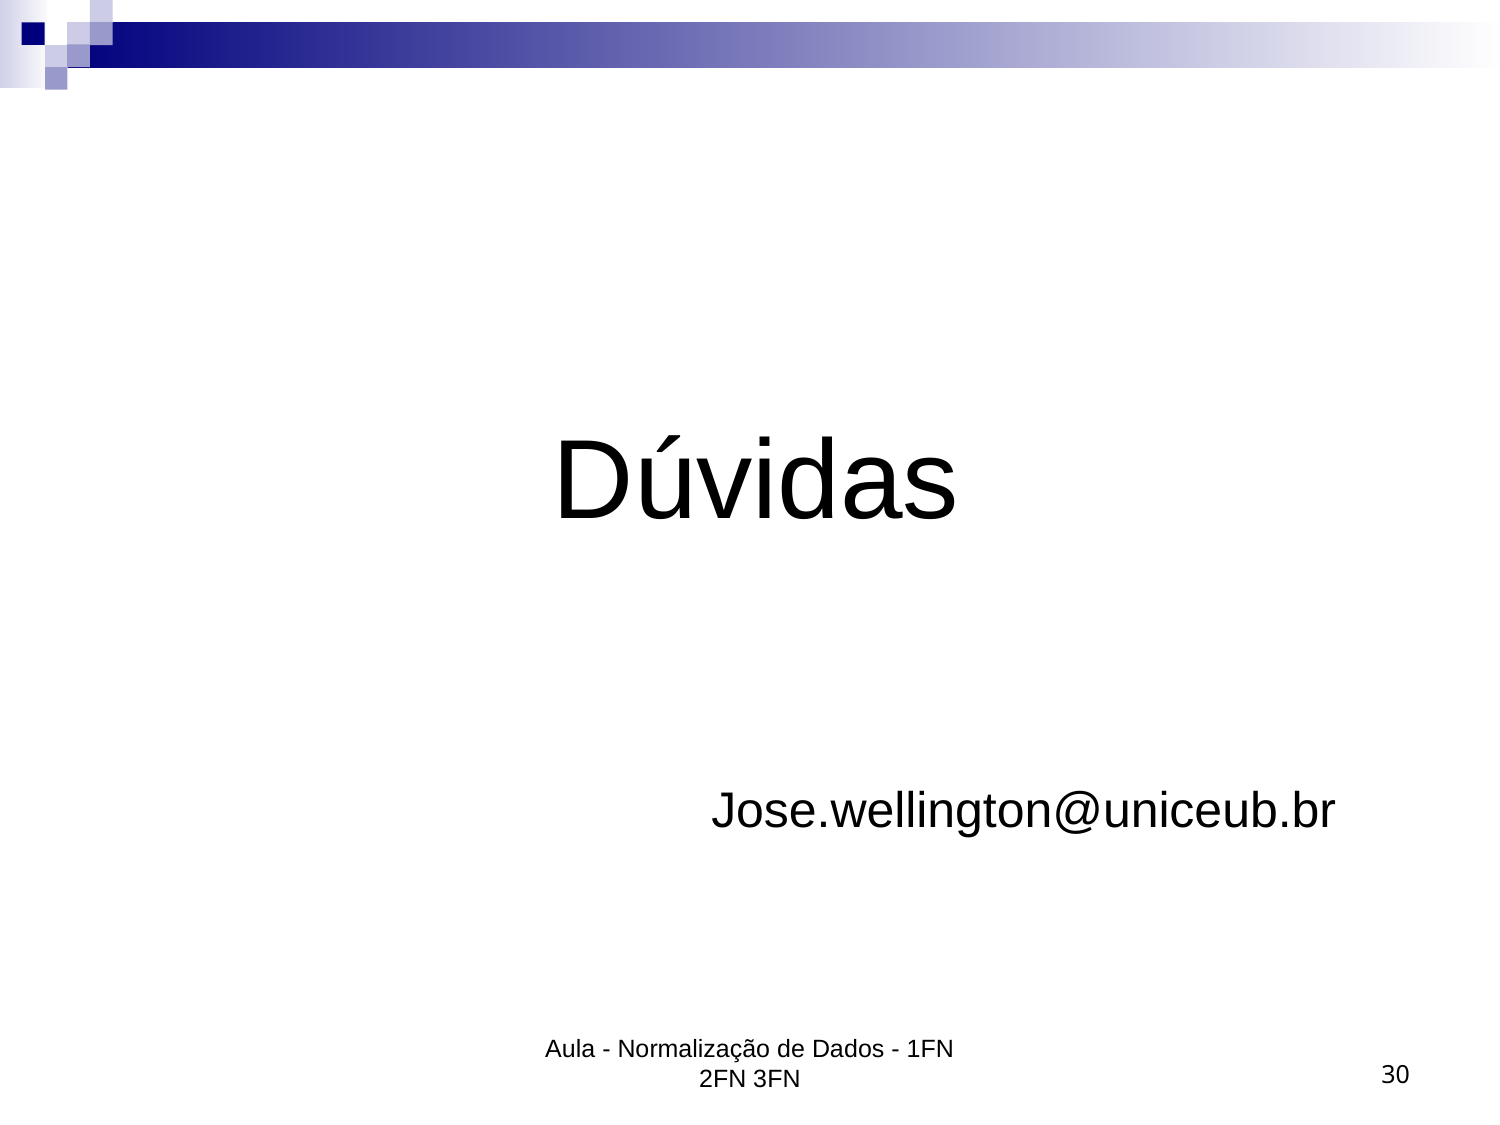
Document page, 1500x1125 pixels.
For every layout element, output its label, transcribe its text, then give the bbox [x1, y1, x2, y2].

text_box ‹#› [1074, 1024, 1425, 1100]
text_box Aula - Normalização de Dados - 1FN 2FN 3FN [512, 1024, 988, 1100]
text_box Jose.wellington@uniceub.br [571, 648, 1352, 968]
title Dúvidas [478, 314, 1034, 634]
